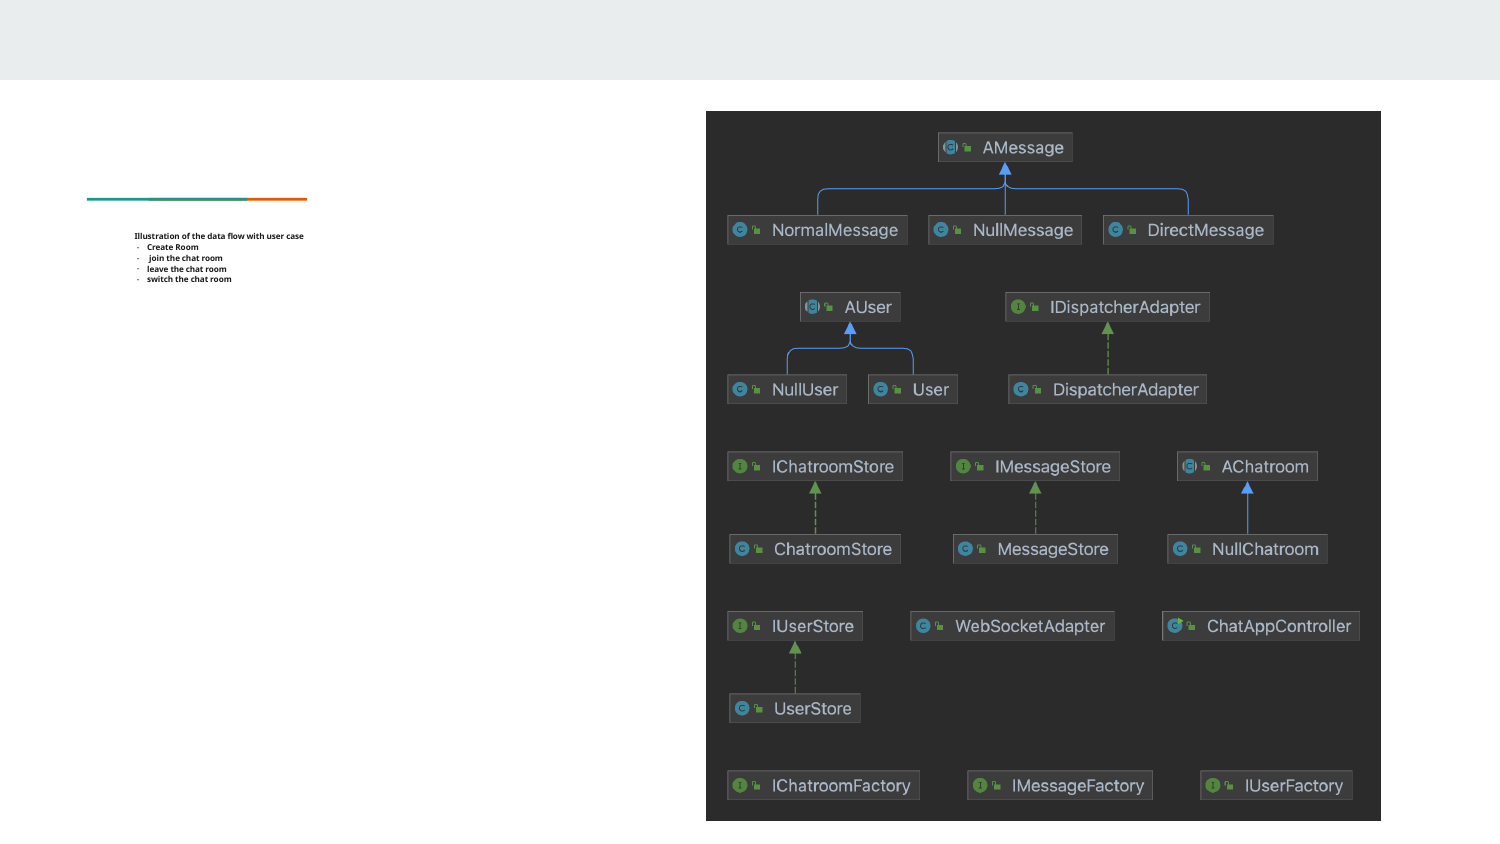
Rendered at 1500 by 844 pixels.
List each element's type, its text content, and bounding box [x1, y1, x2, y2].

picture [706, 110, 1382, 822]
title Illustration of the data flow with user case Create Room join the chat room leave the chat room switch the chat room [119, 216, 638, 305]
